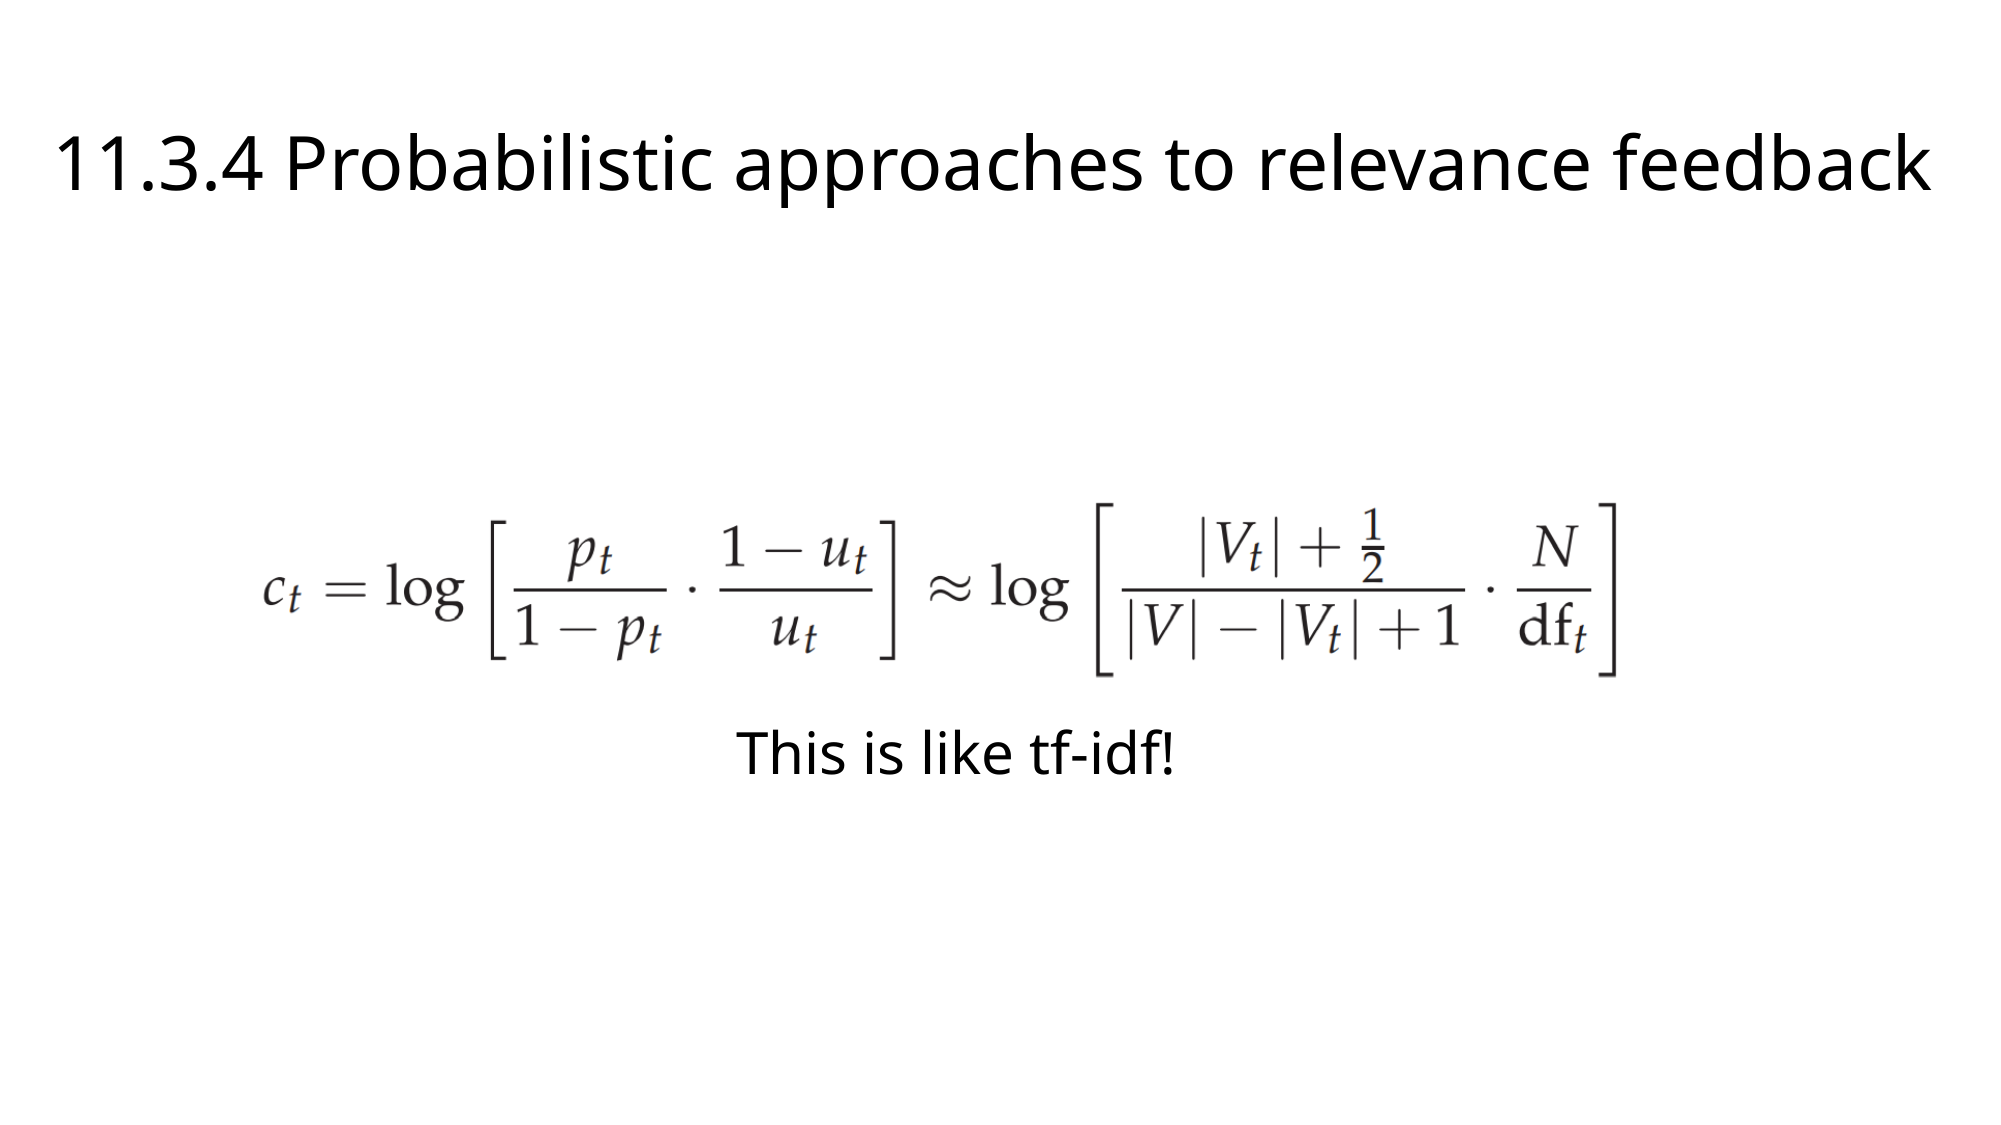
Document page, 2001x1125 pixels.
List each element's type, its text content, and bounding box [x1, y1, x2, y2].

picture [221, 470, 1673, 709]
title 11.3.4 Probabilistic approaches to relevance feedback [37, 59, 1974, 273]
text_box This is like tf-idf! [721, 709, 1289, 794]
